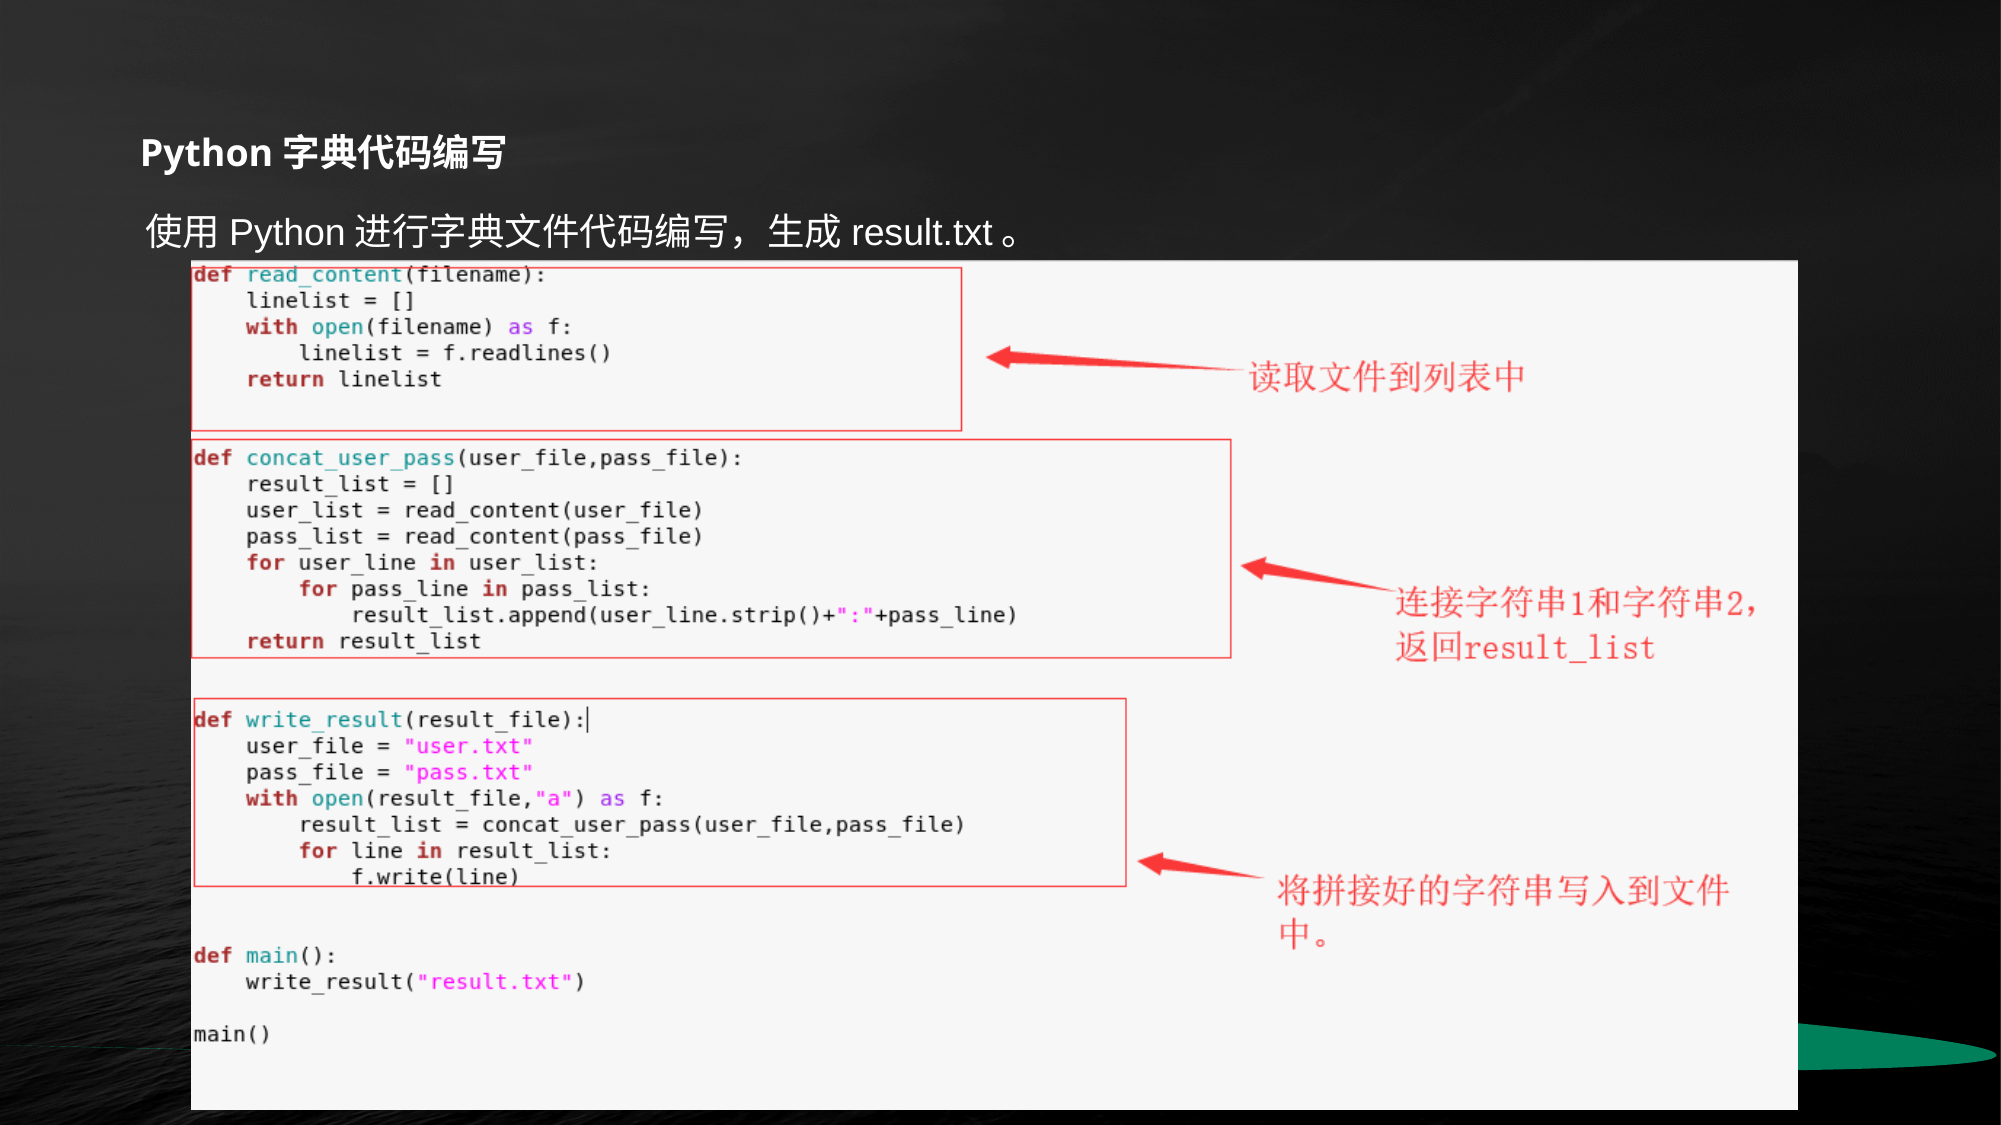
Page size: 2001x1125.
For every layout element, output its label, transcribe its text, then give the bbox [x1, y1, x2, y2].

text_box [0, 1044, 191, 1051]
text_box Python字典代码编写 [124, 121, 1864, 181]
picture [0, 0, 2001, 1125]
text_box 使用Python进行字典文件代码编写，生成result.txt。 [130, 200, 1870, 261]
text_box [1798, 1022, 1998, 1072]
